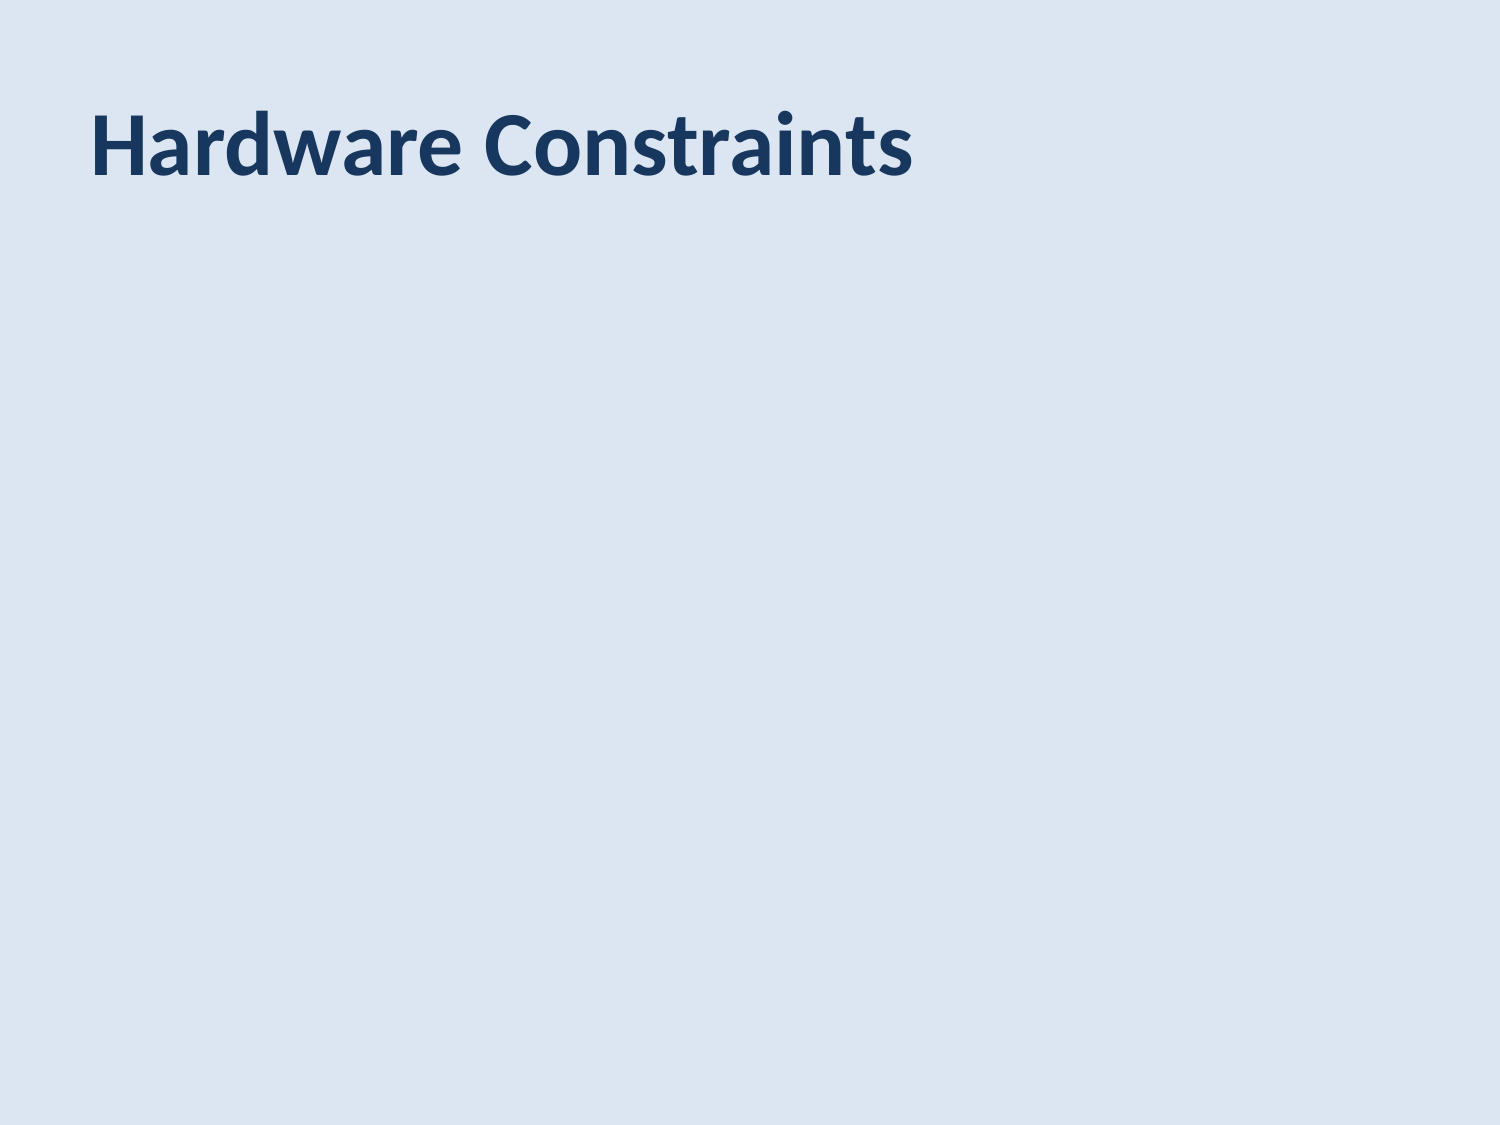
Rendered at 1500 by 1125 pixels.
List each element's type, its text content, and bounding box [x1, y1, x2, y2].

title Hardware Constraints [75, 45, 1425, 233]
